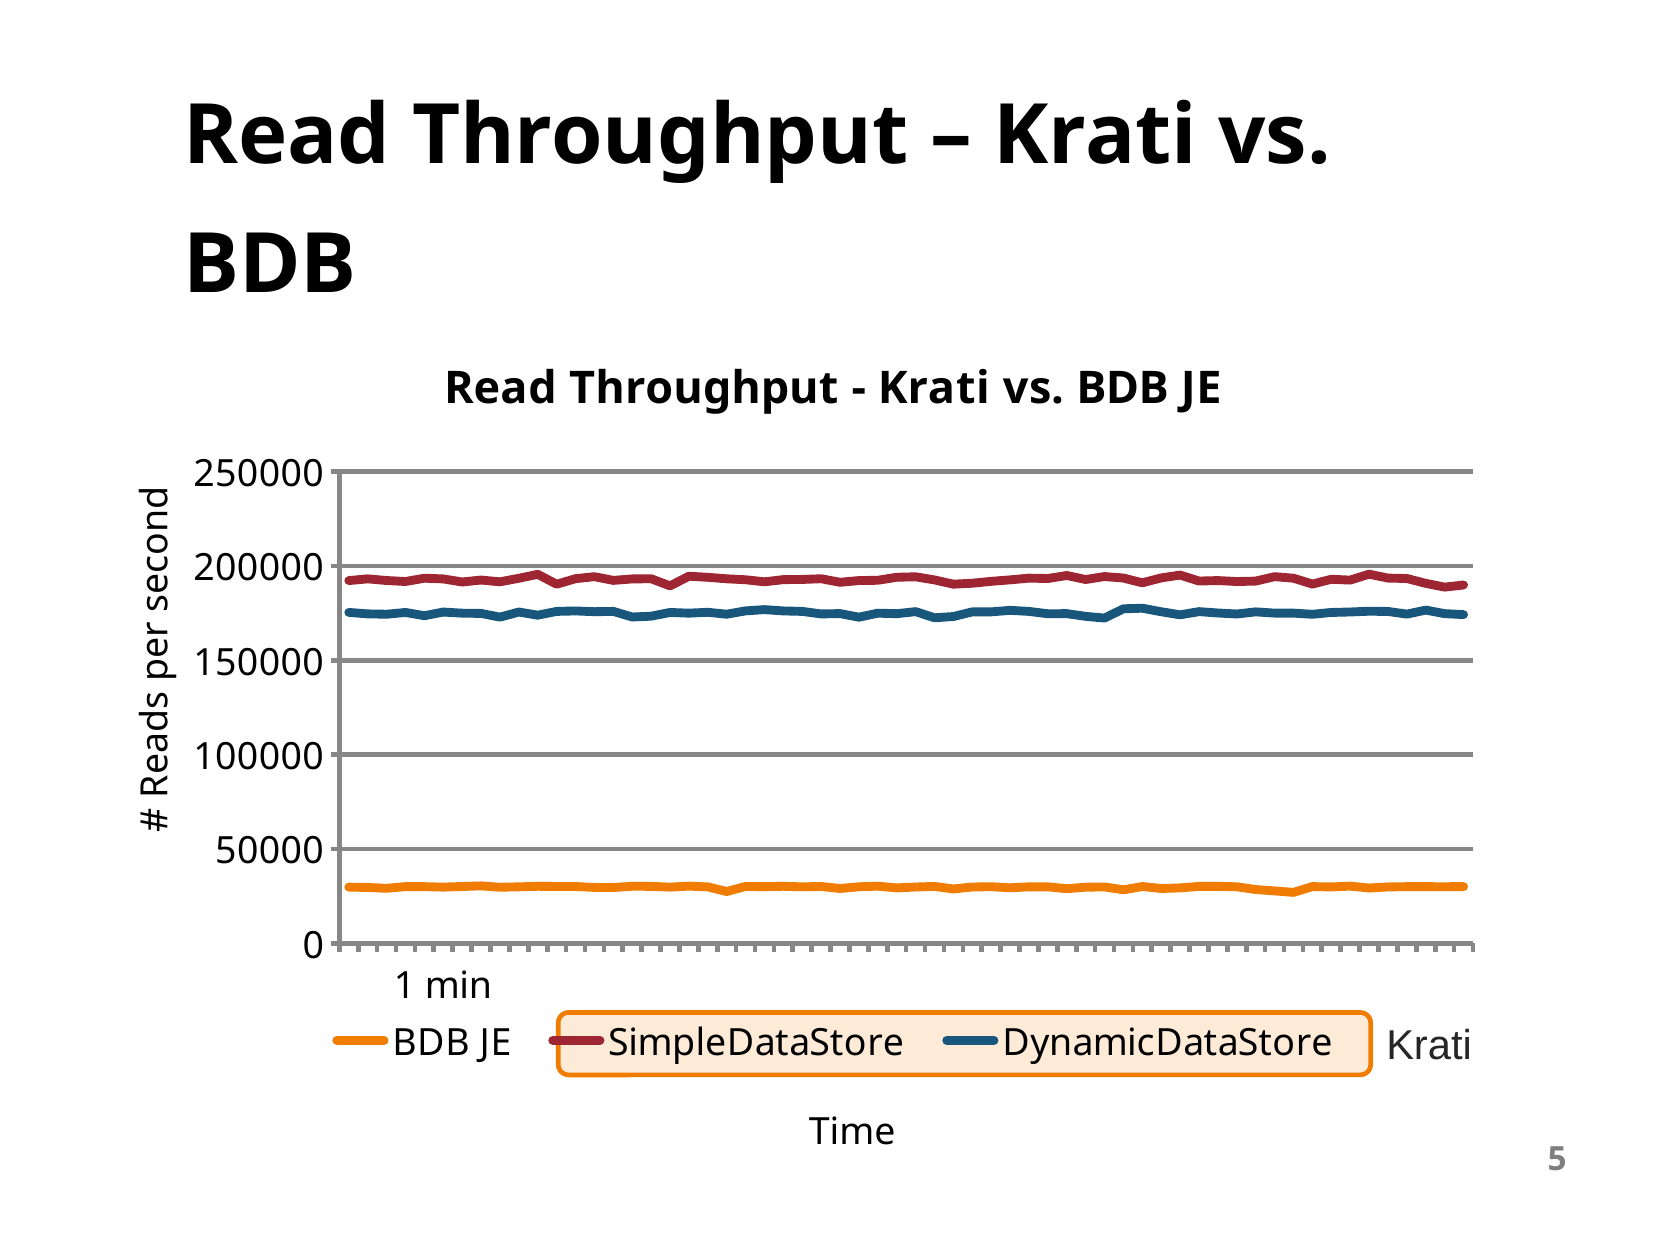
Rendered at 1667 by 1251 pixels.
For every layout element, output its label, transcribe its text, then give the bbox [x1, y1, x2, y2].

title Read Throughput – Krati vs. BDB [166, 41, 1534, 273]
text_box Time [794, 1105, 911, 1160]
text_box # Reads per second [122, 471, 164, 847]
slide_number 5 [1194, 1134, 1584, 1186]
chart [164, 316, 1502, 1105]
